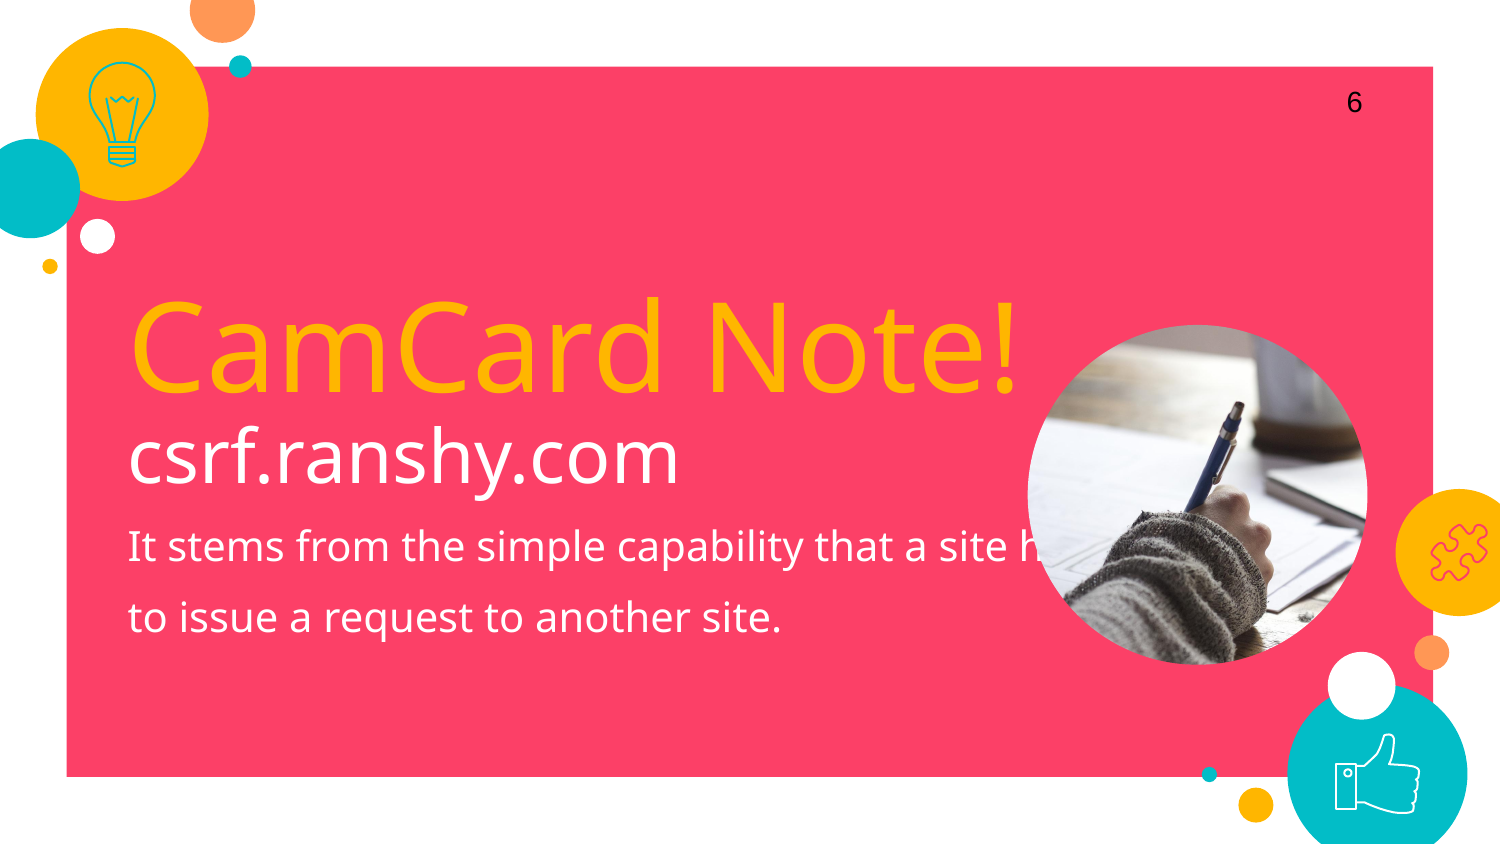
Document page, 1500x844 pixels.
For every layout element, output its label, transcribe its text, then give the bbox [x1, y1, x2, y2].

title CamCard Note! [112, 247, 1195, 394]
subtitle csrf.ranshy.com It stems from the simple capability that a site has to issue a request to another site. [112, 394, 1195, 685]
slide_number 6 [1331, 68, 1422, 134]
picture [1027, 324, 1368, 665]
